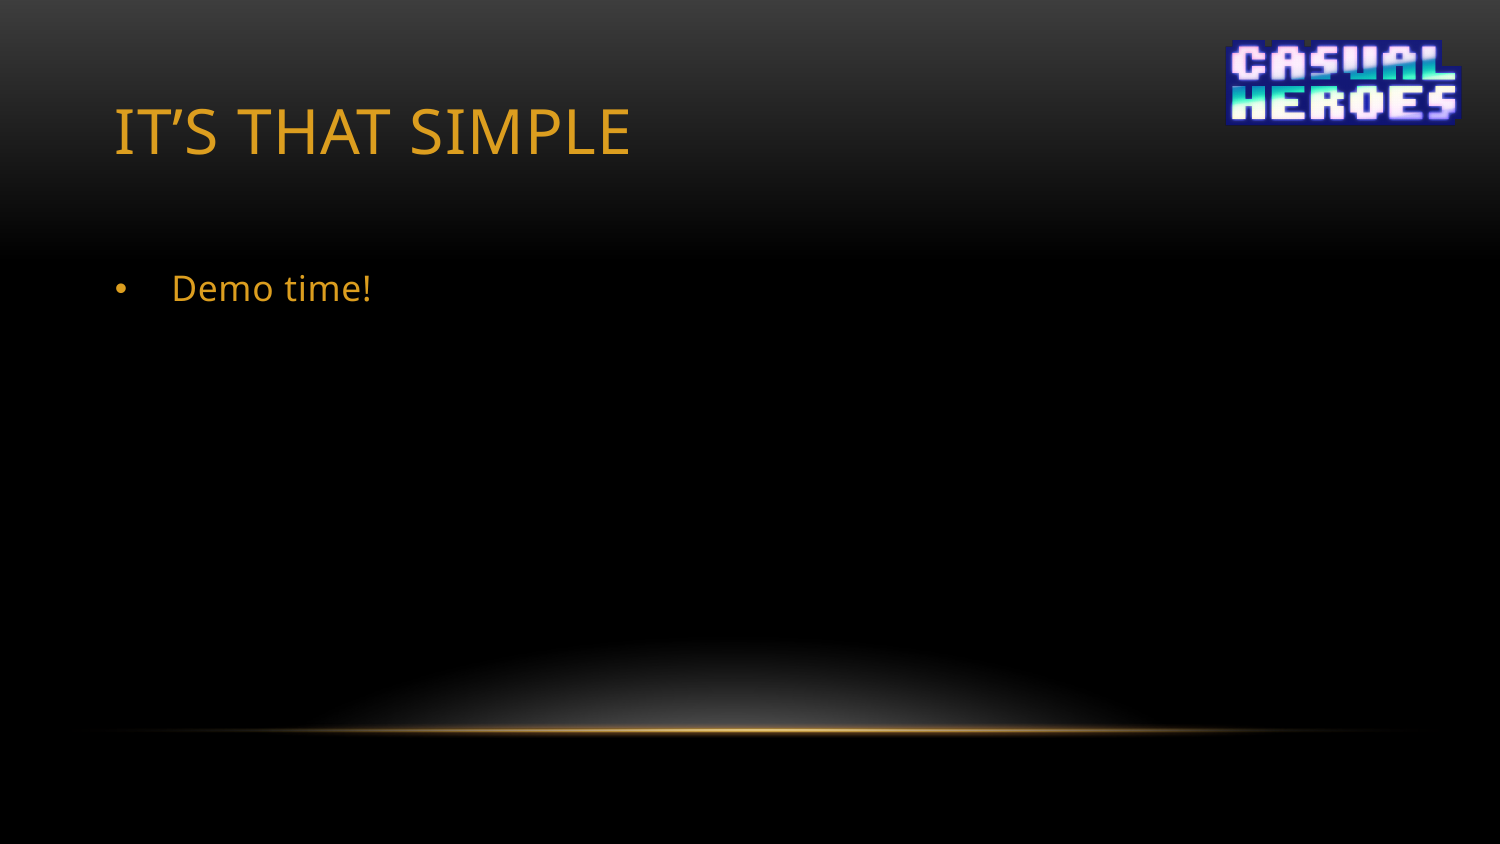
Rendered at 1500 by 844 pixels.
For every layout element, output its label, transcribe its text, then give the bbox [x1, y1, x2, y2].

title It’s That Simple [99, 33, 1400, 175]
list Demo time! [99, 196, 1400, 704]
picture [0, 0, 1500, 844]
